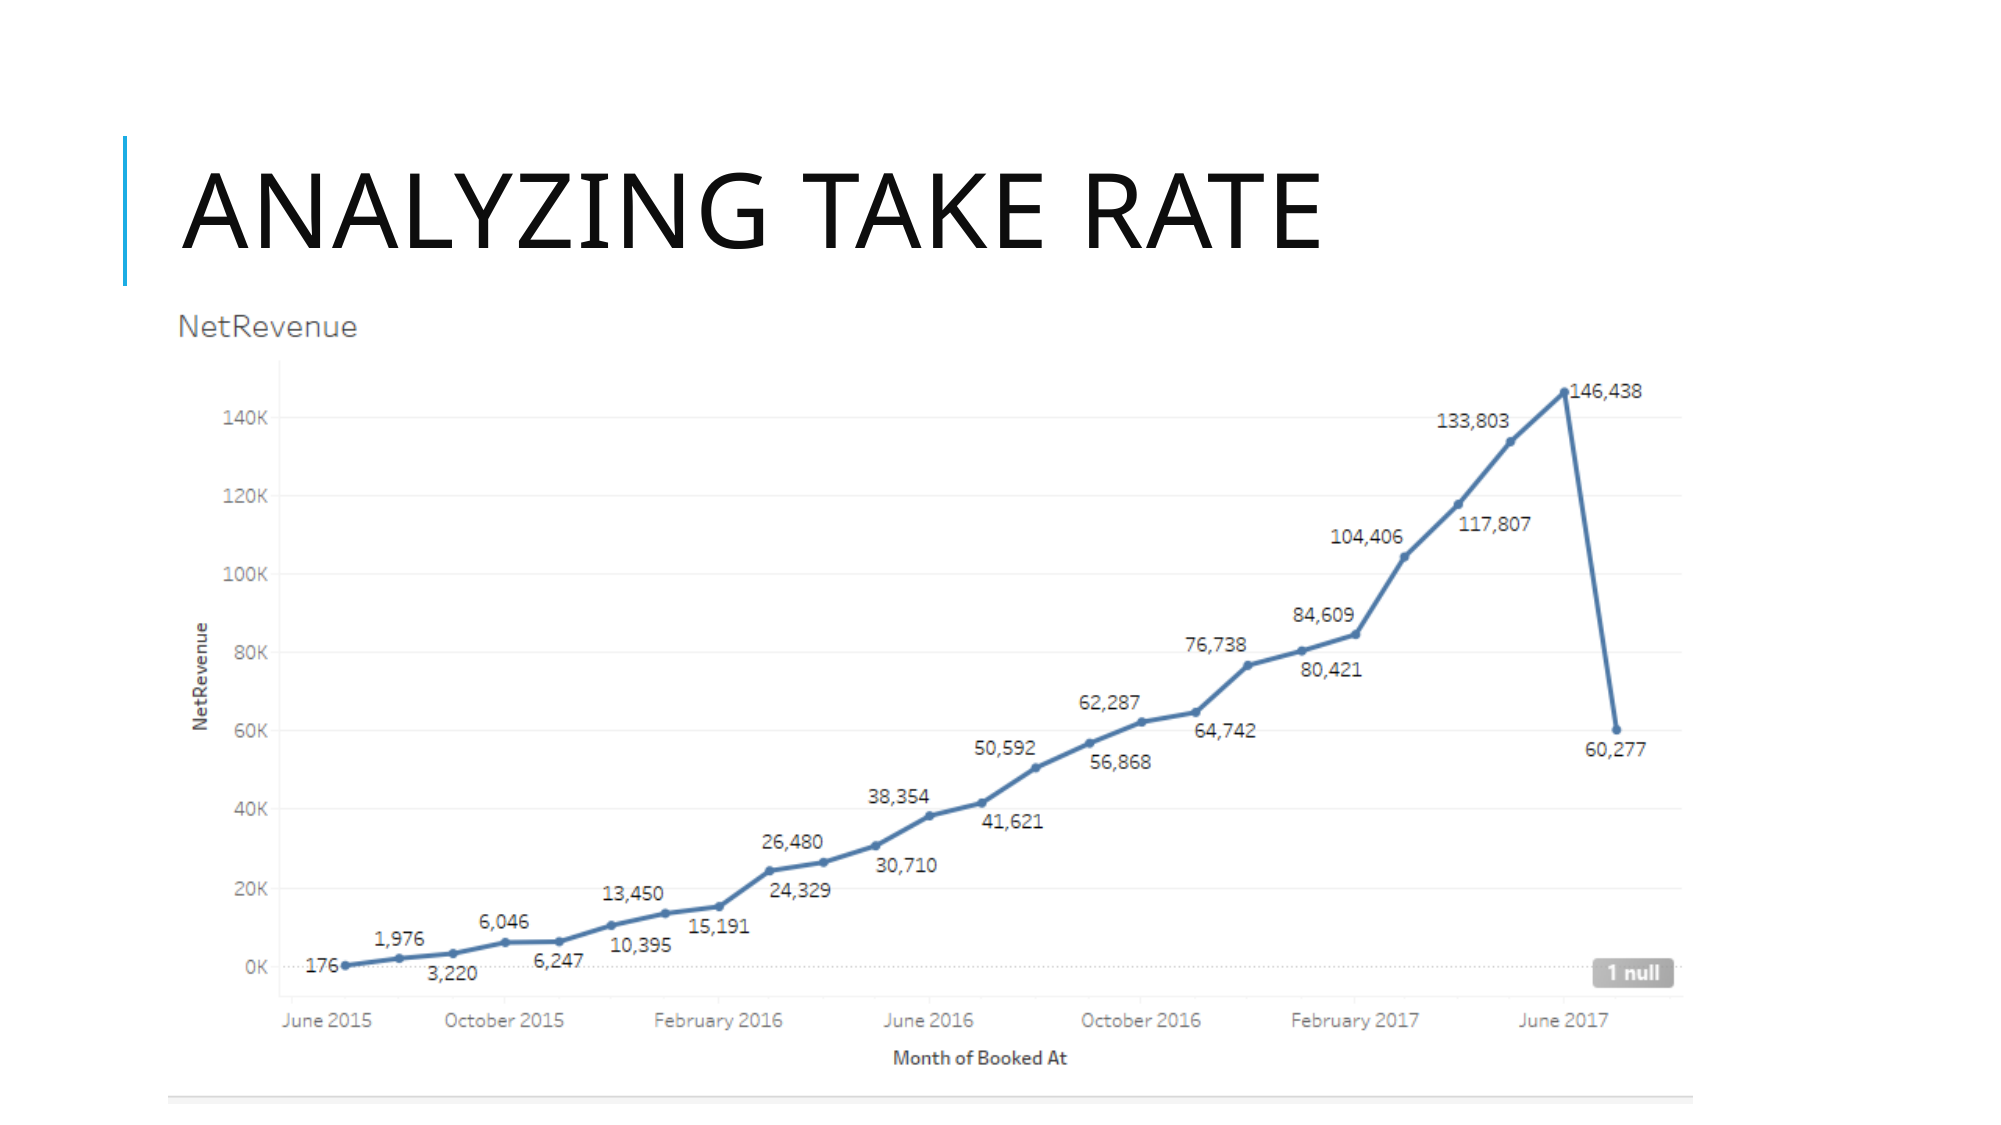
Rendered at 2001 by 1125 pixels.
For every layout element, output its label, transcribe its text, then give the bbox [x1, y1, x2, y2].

title Analyzing TAKE RATE [168, 96, 1763, 342]
picture [167, 309, 1694, 1104]
